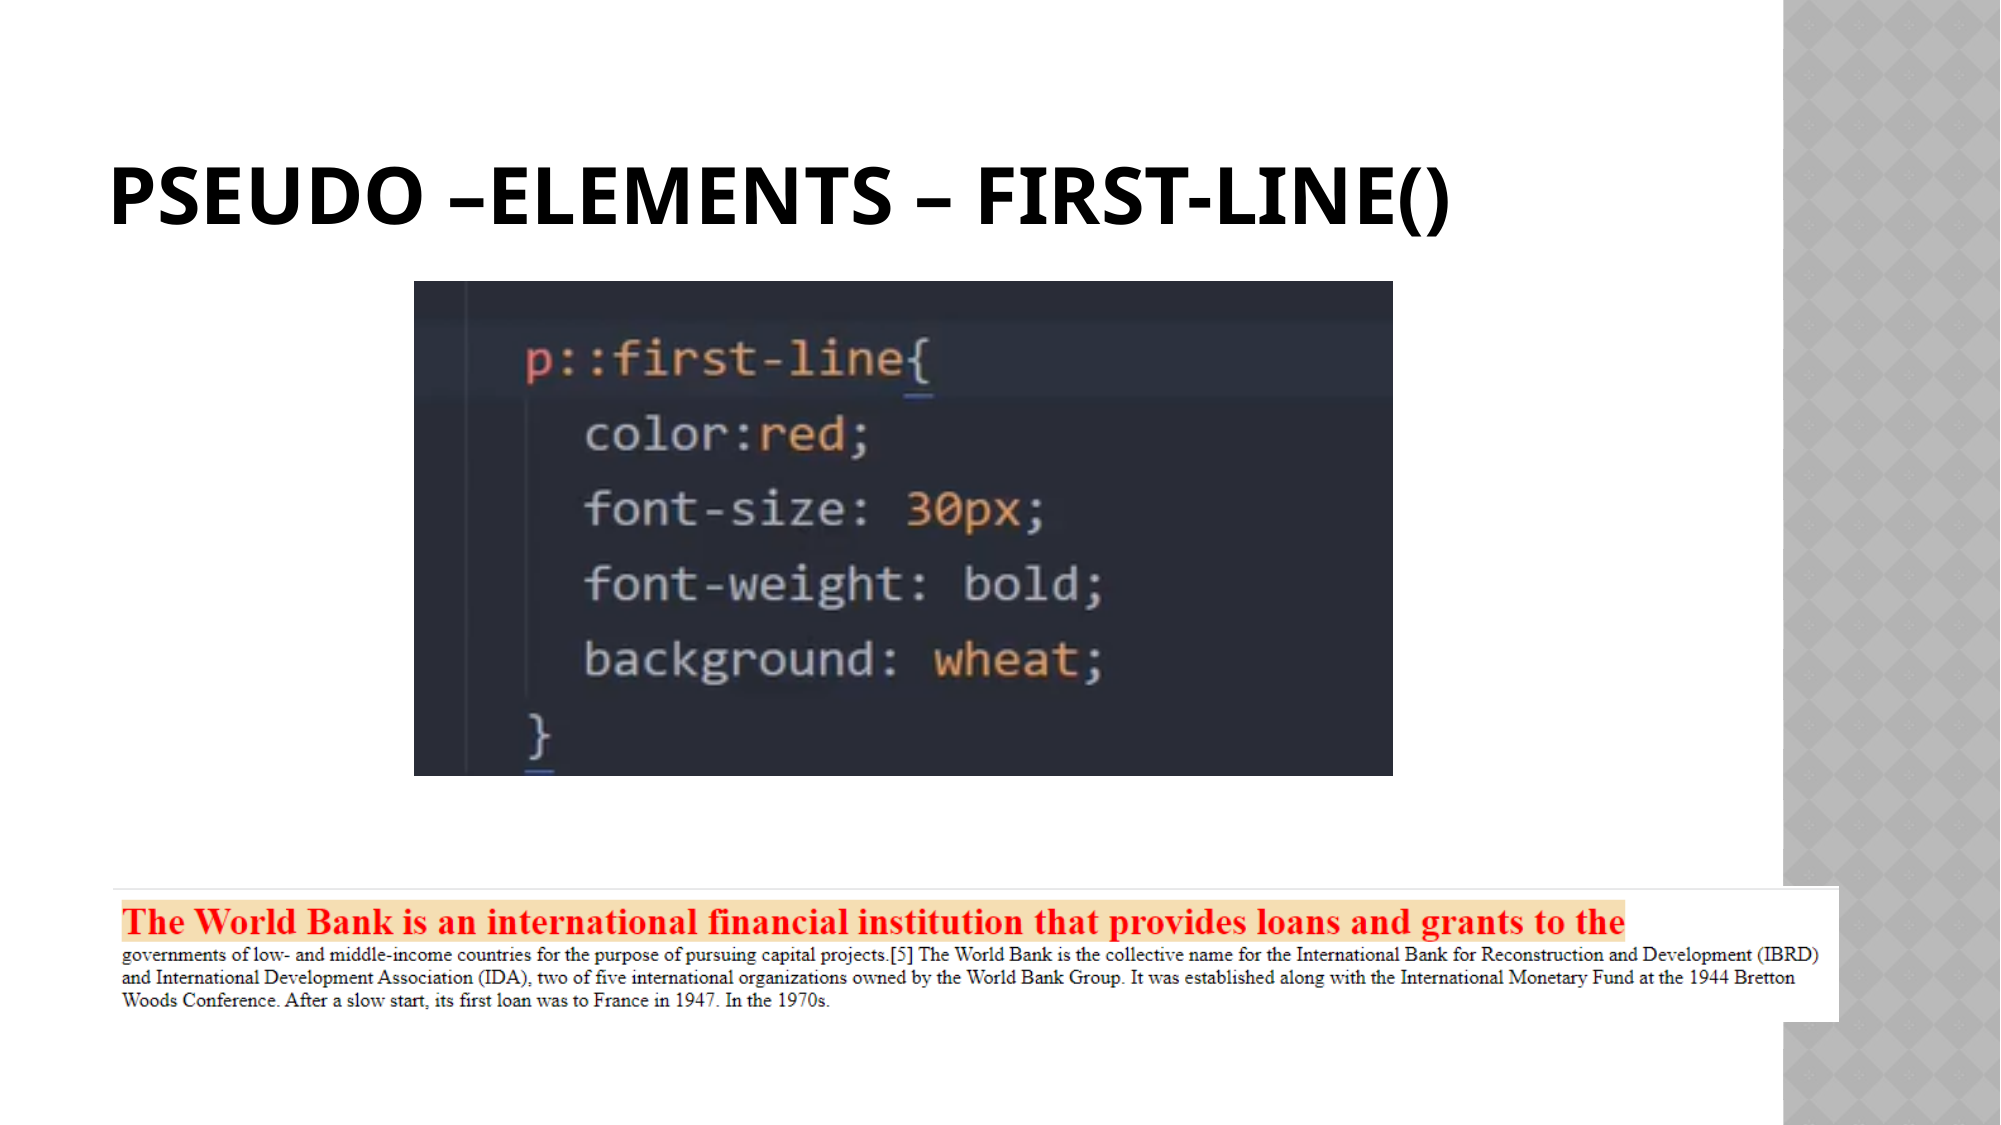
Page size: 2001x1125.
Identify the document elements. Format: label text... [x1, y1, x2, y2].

picture [414, 281, 1394, 777]
title Pseudo –Elements – first-line() [99, 52, 1684, 240]
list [113, 886, 1840, 1023]
